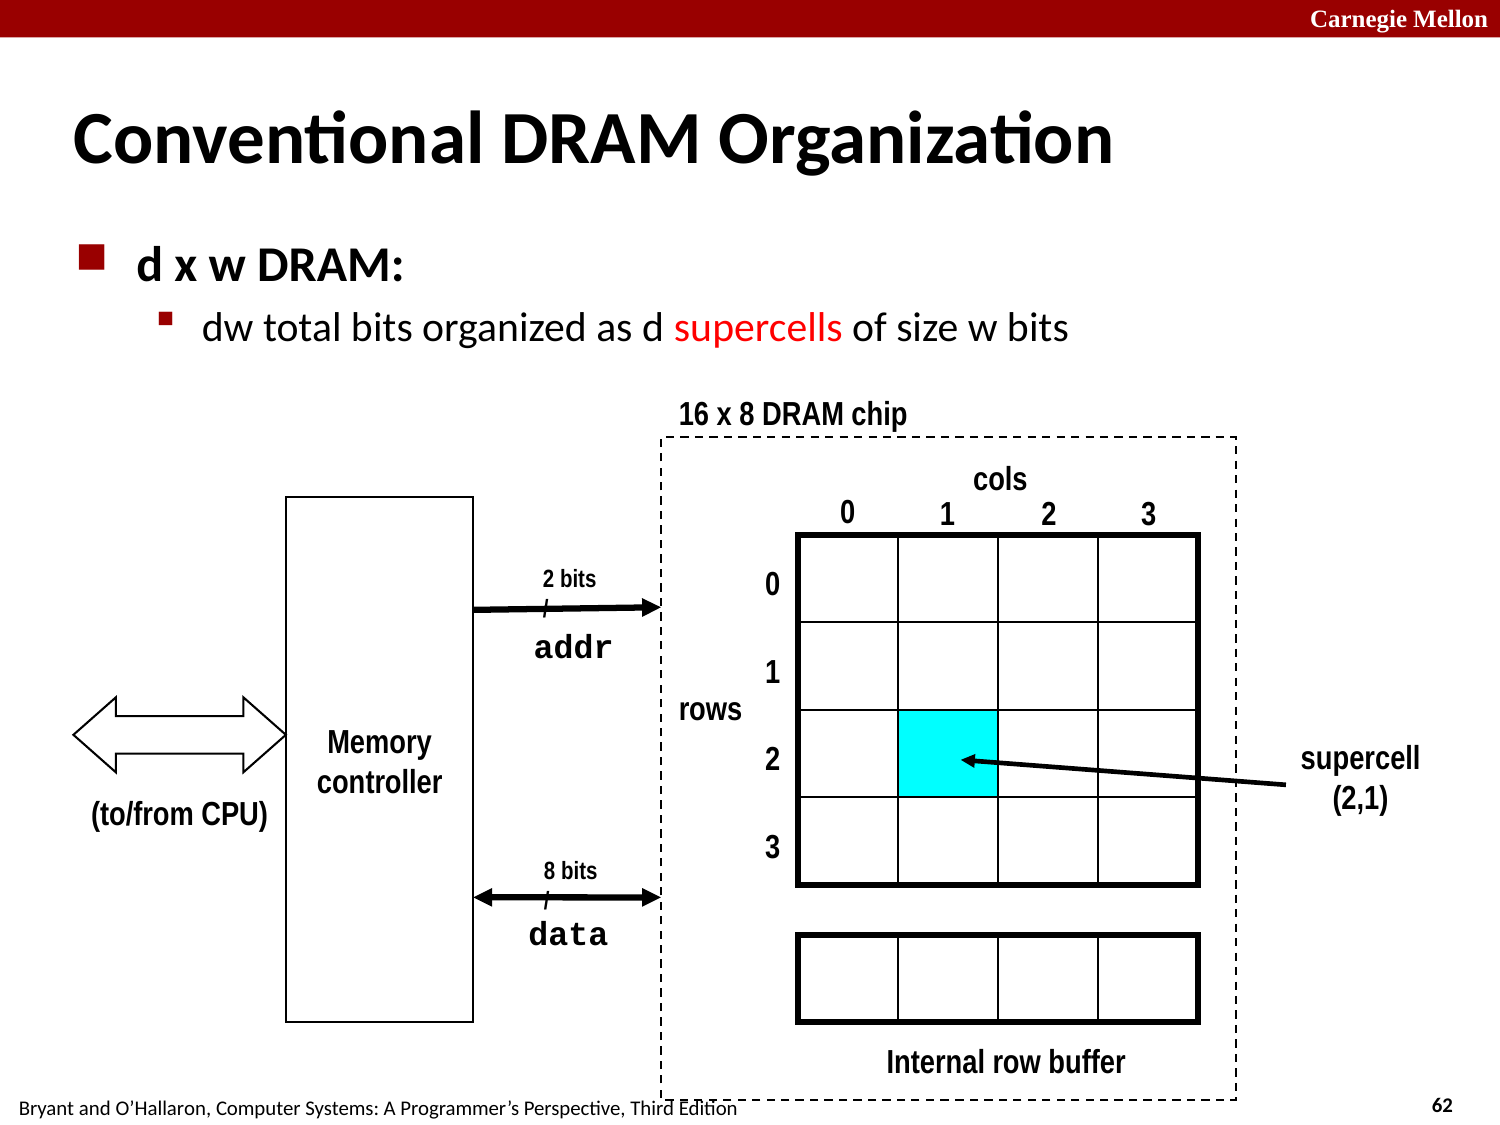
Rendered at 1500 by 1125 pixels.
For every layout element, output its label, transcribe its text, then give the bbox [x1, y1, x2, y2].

text_box 2 bits / [528, 555, 612, 630]
list d x w DRAM: dw total bits organized as d supercells of size w bits [64, 223, 1361, 1040]
text_box [612, 601, 661, 614]
text_box 8 bits / [529, 847, 613, 923]
text_box [474, 891, 529, 904]
text_box supercell (2,1) [1285, 728, 1436, 824]
text_box addr [518, 617, 629, 673]
text_box [960, 754, 1286, 785]
text_box [73, 697, 286, 773]
title Conventional DRAM Organization [58, 71, 1305, 197]
text_box Memory controller [285, 497, 474, 1023]
text_box data [513, 904, 624, 960]
text_box [613, 891, 661, 904]
text_box [660, 437, 1236, 1100]
text_box (to/from CPU) [76, 785, 284, 840]
text_box 16 x 8 DRAM chip [663, 385, 923, 440]
